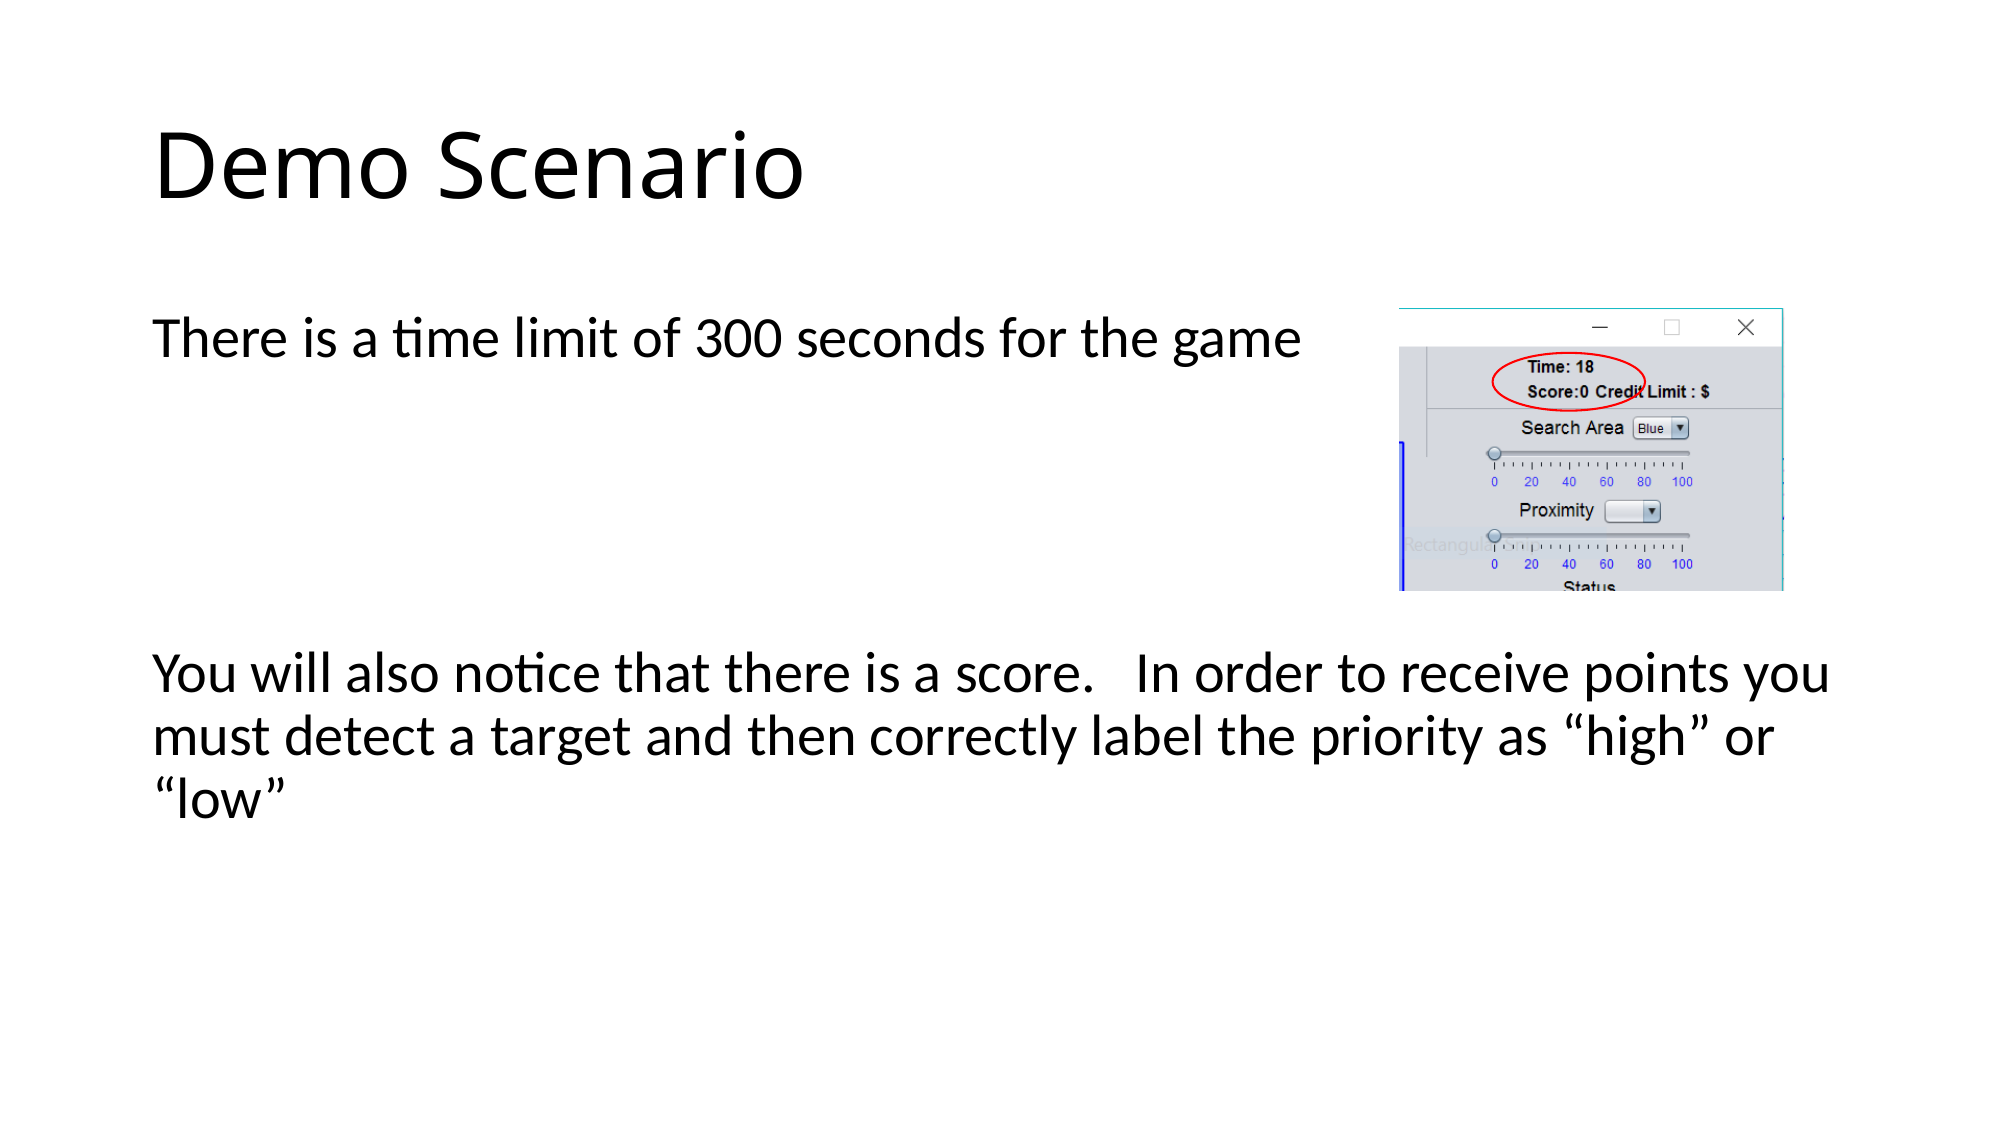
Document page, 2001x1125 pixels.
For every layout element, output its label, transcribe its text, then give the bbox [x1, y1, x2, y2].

list There is a time limit of 300 seconds for the game You will also notice that there is a score. In order to receive points you must detect a target and then correctly label the priority as “high” or “low” [137, 299, 1863, 1014]
title Demo Scenario [137, 59, 1863, 278]
picture [1399, 308, 1785, 591]
